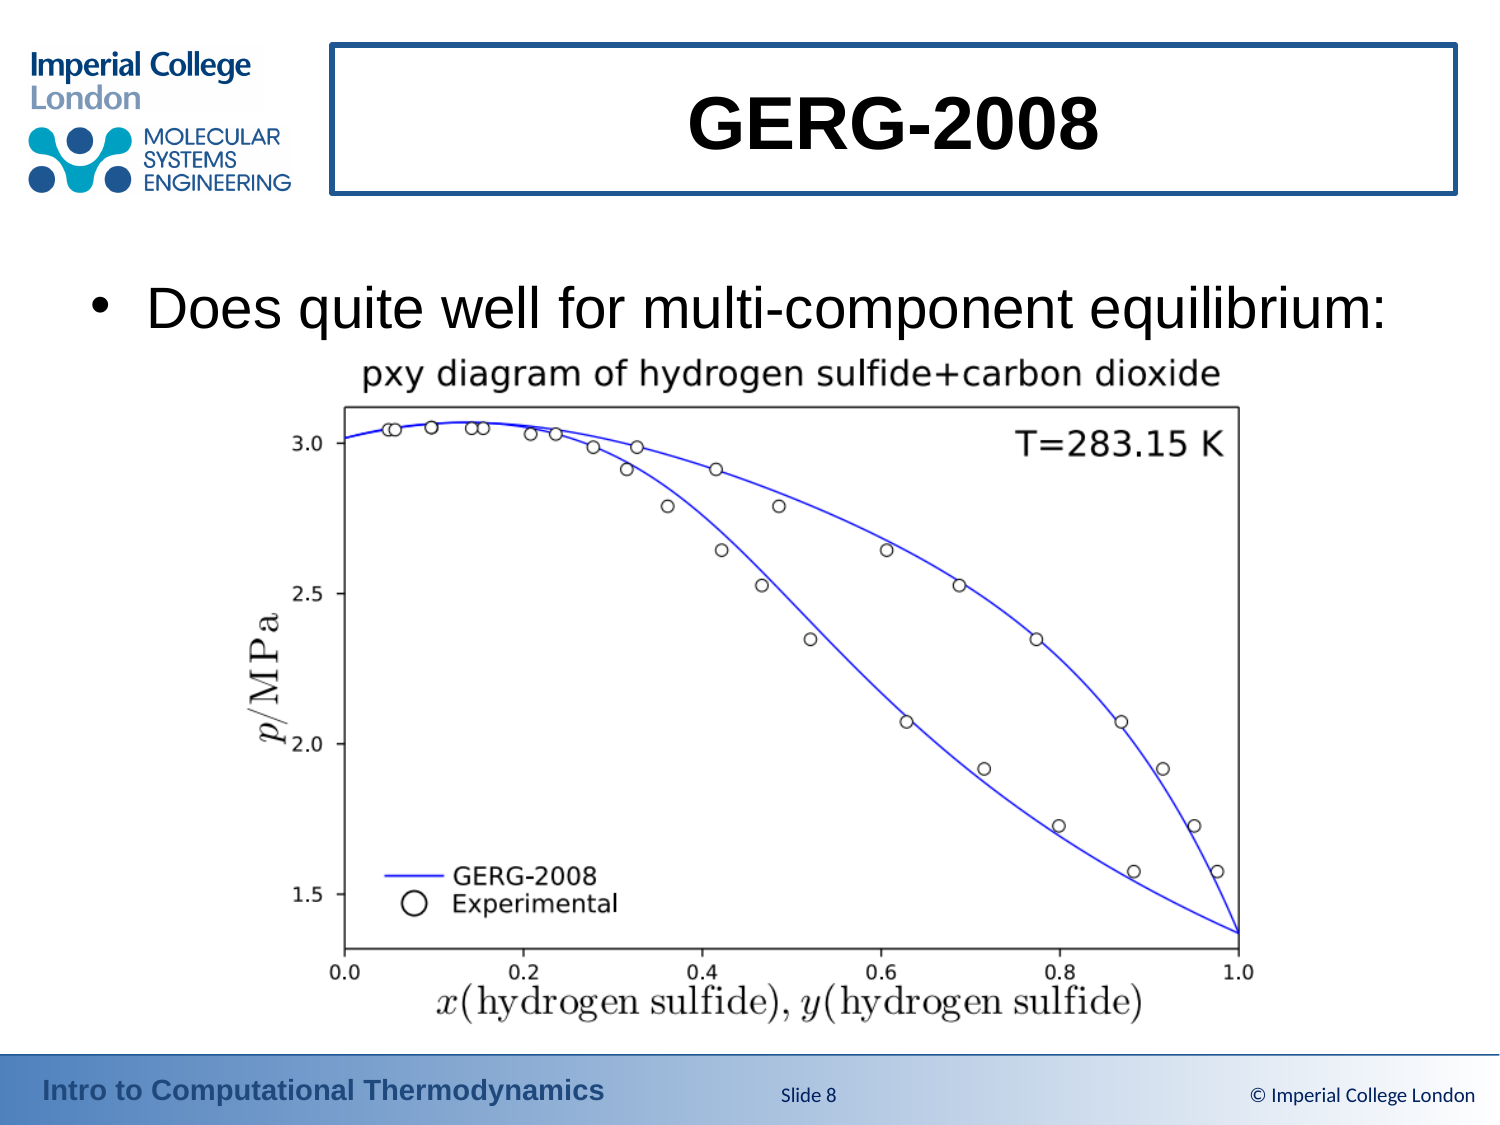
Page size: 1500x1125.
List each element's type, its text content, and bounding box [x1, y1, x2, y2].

picture [243, 355, 1257, 1031]
footer © Imperial College London [1234, 1073, 1495, 1115]
picture [27, 125, 293, 194]
title GERG-2008 [329, 42, 1458, 196]
list Does quite well for multi-component equilibrium: [75, 262, 1456, 1053]
slide_number Slide 8 [667, 1073, 952, 1115]
picture [27, 45, 265, 113]
